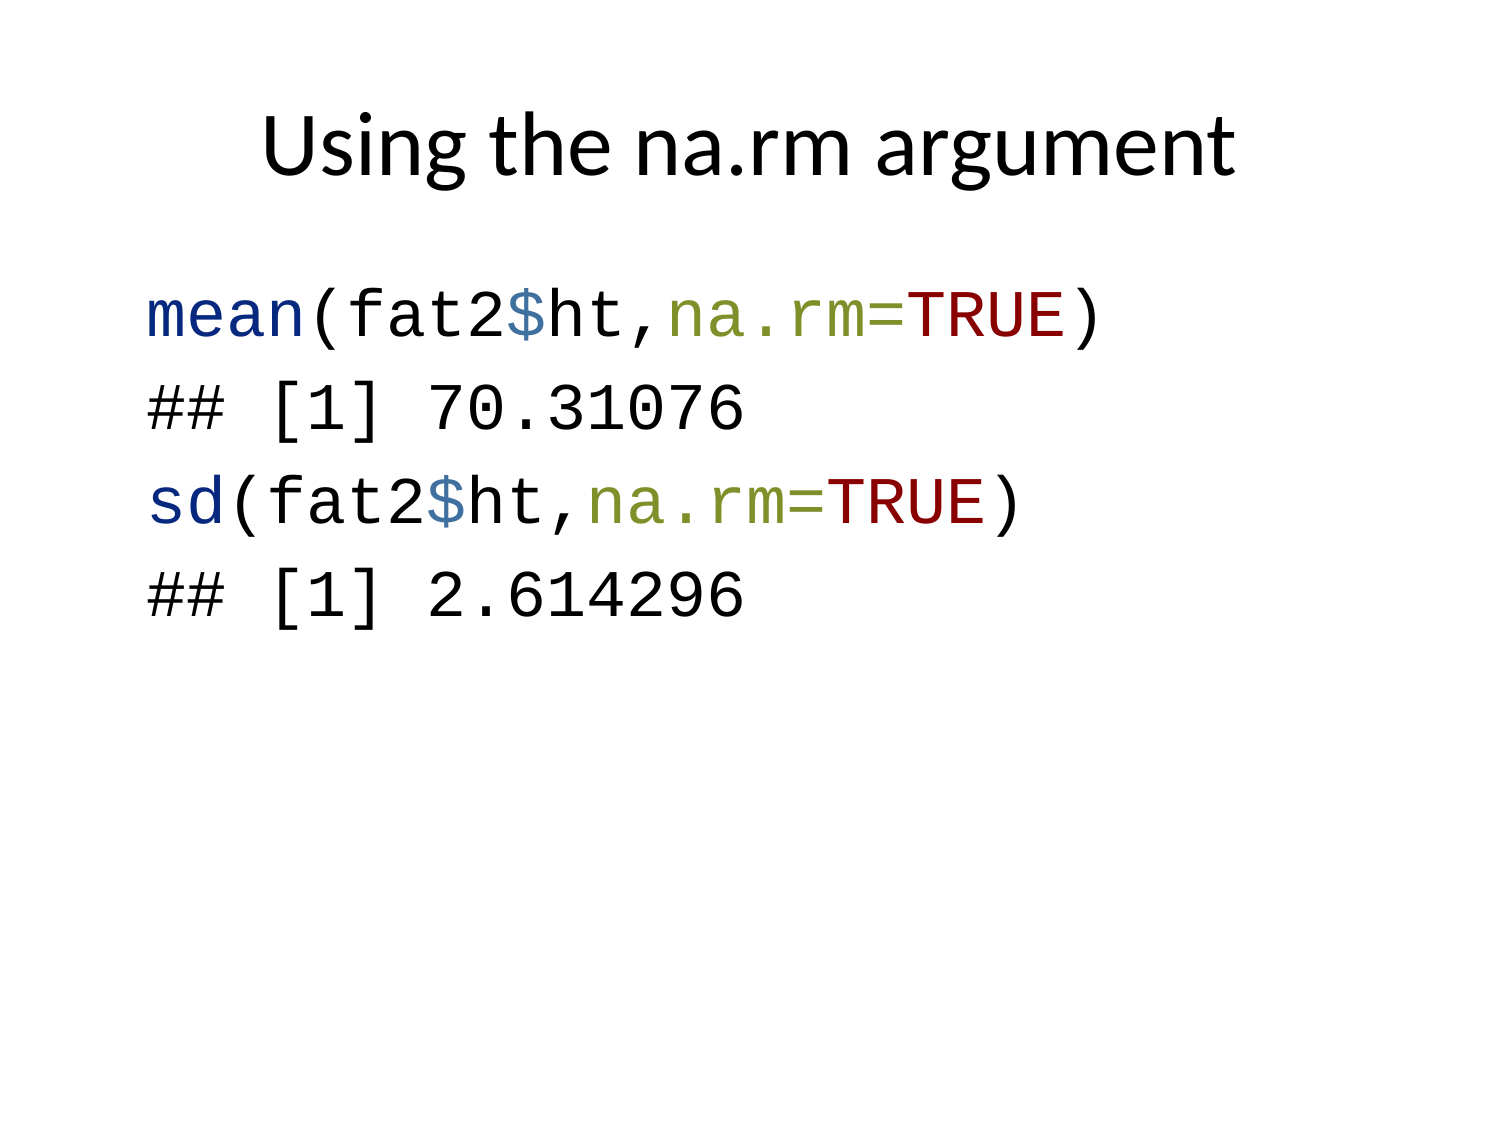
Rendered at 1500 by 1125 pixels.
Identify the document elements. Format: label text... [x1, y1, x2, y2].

title Using the na.rm argument [75, 45, 1425, 233]
list mean(fat2$ht,na.rm=TRUE) ## [1] 70.31076 sd(fat2$ht,na.rm=TRUE) ## [1] 2.614296 [75, 262, 1425, 1005]
